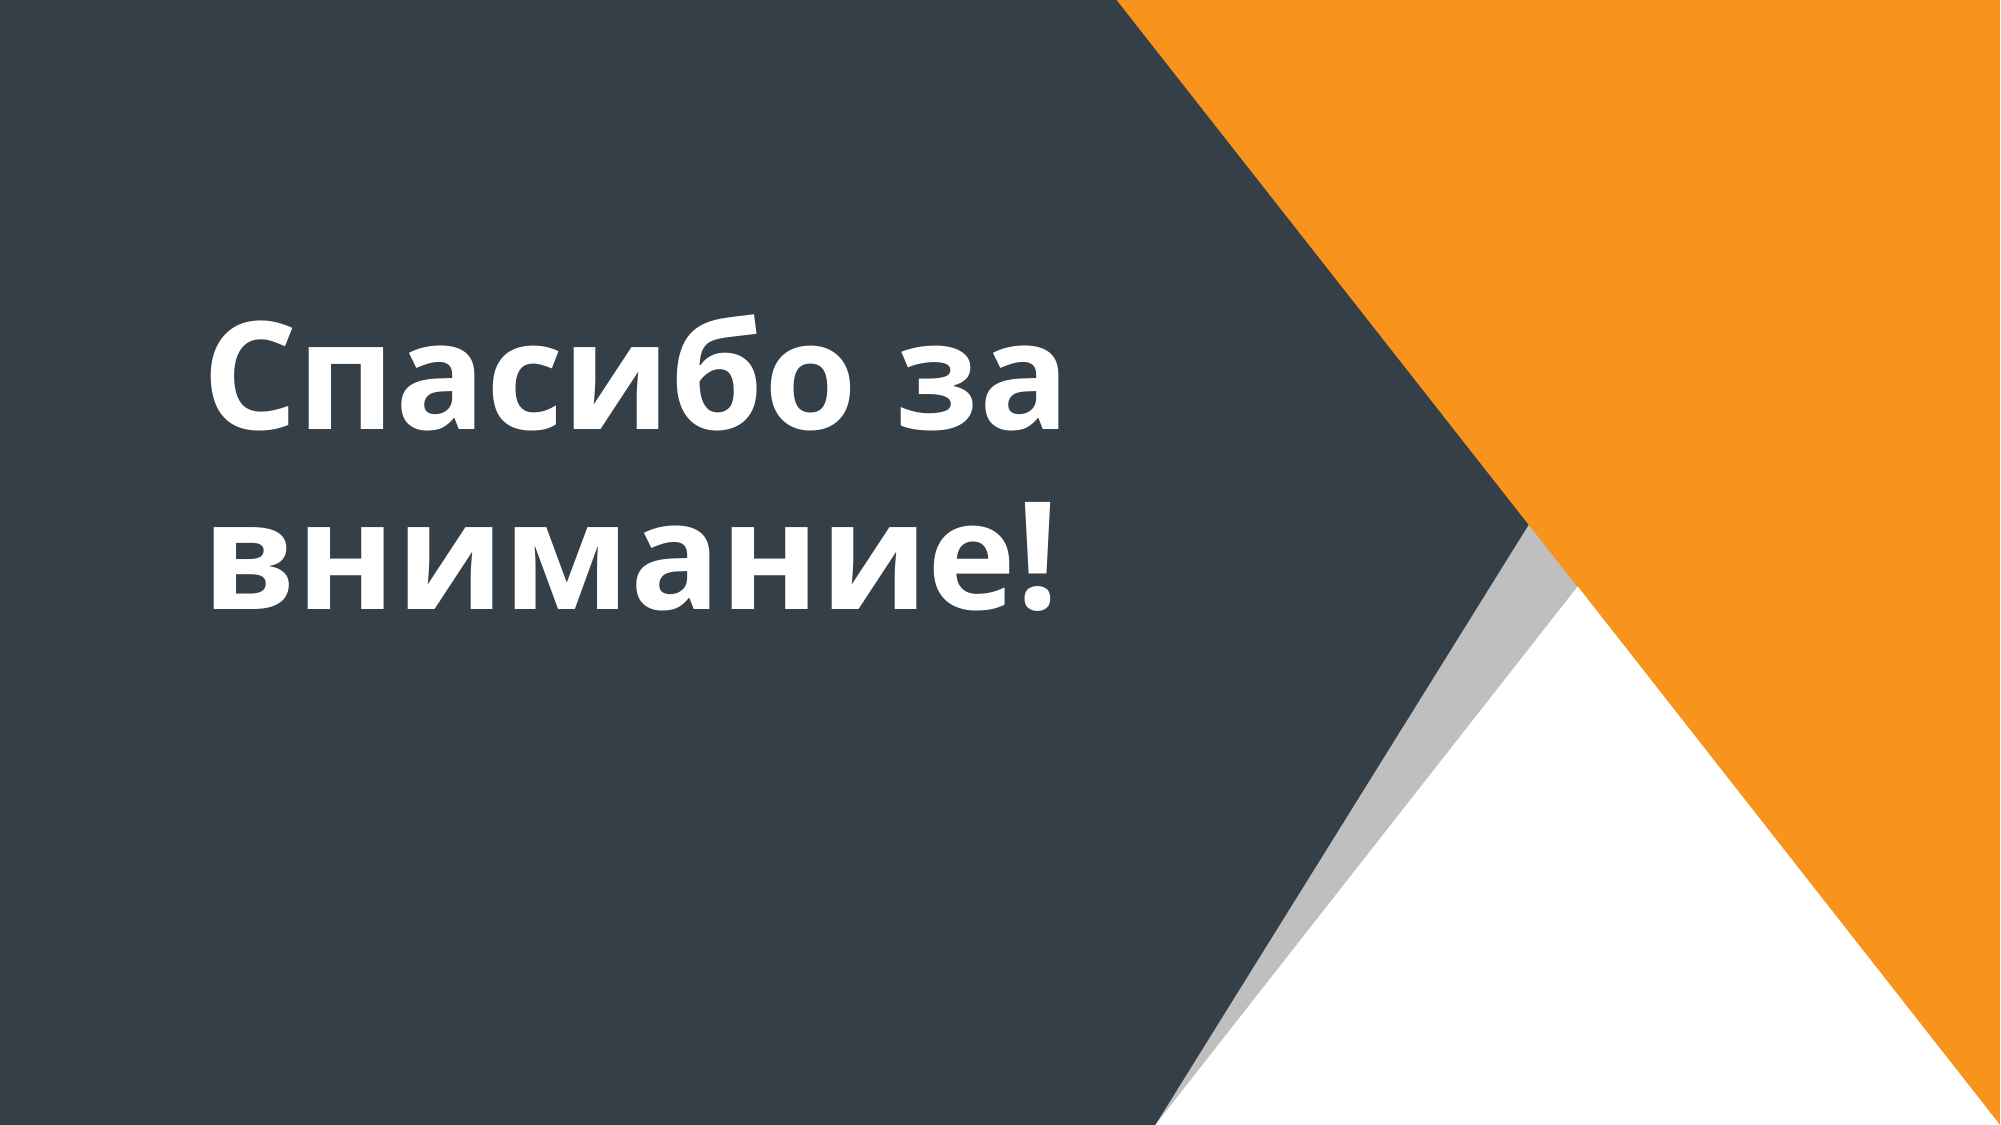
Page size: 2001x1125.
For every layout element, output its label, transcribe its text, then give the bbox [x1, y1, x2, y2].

text_box Спасибо за внимание! [187, 272, 1111, 647]
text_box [1116, 0, 2000, 1125]
